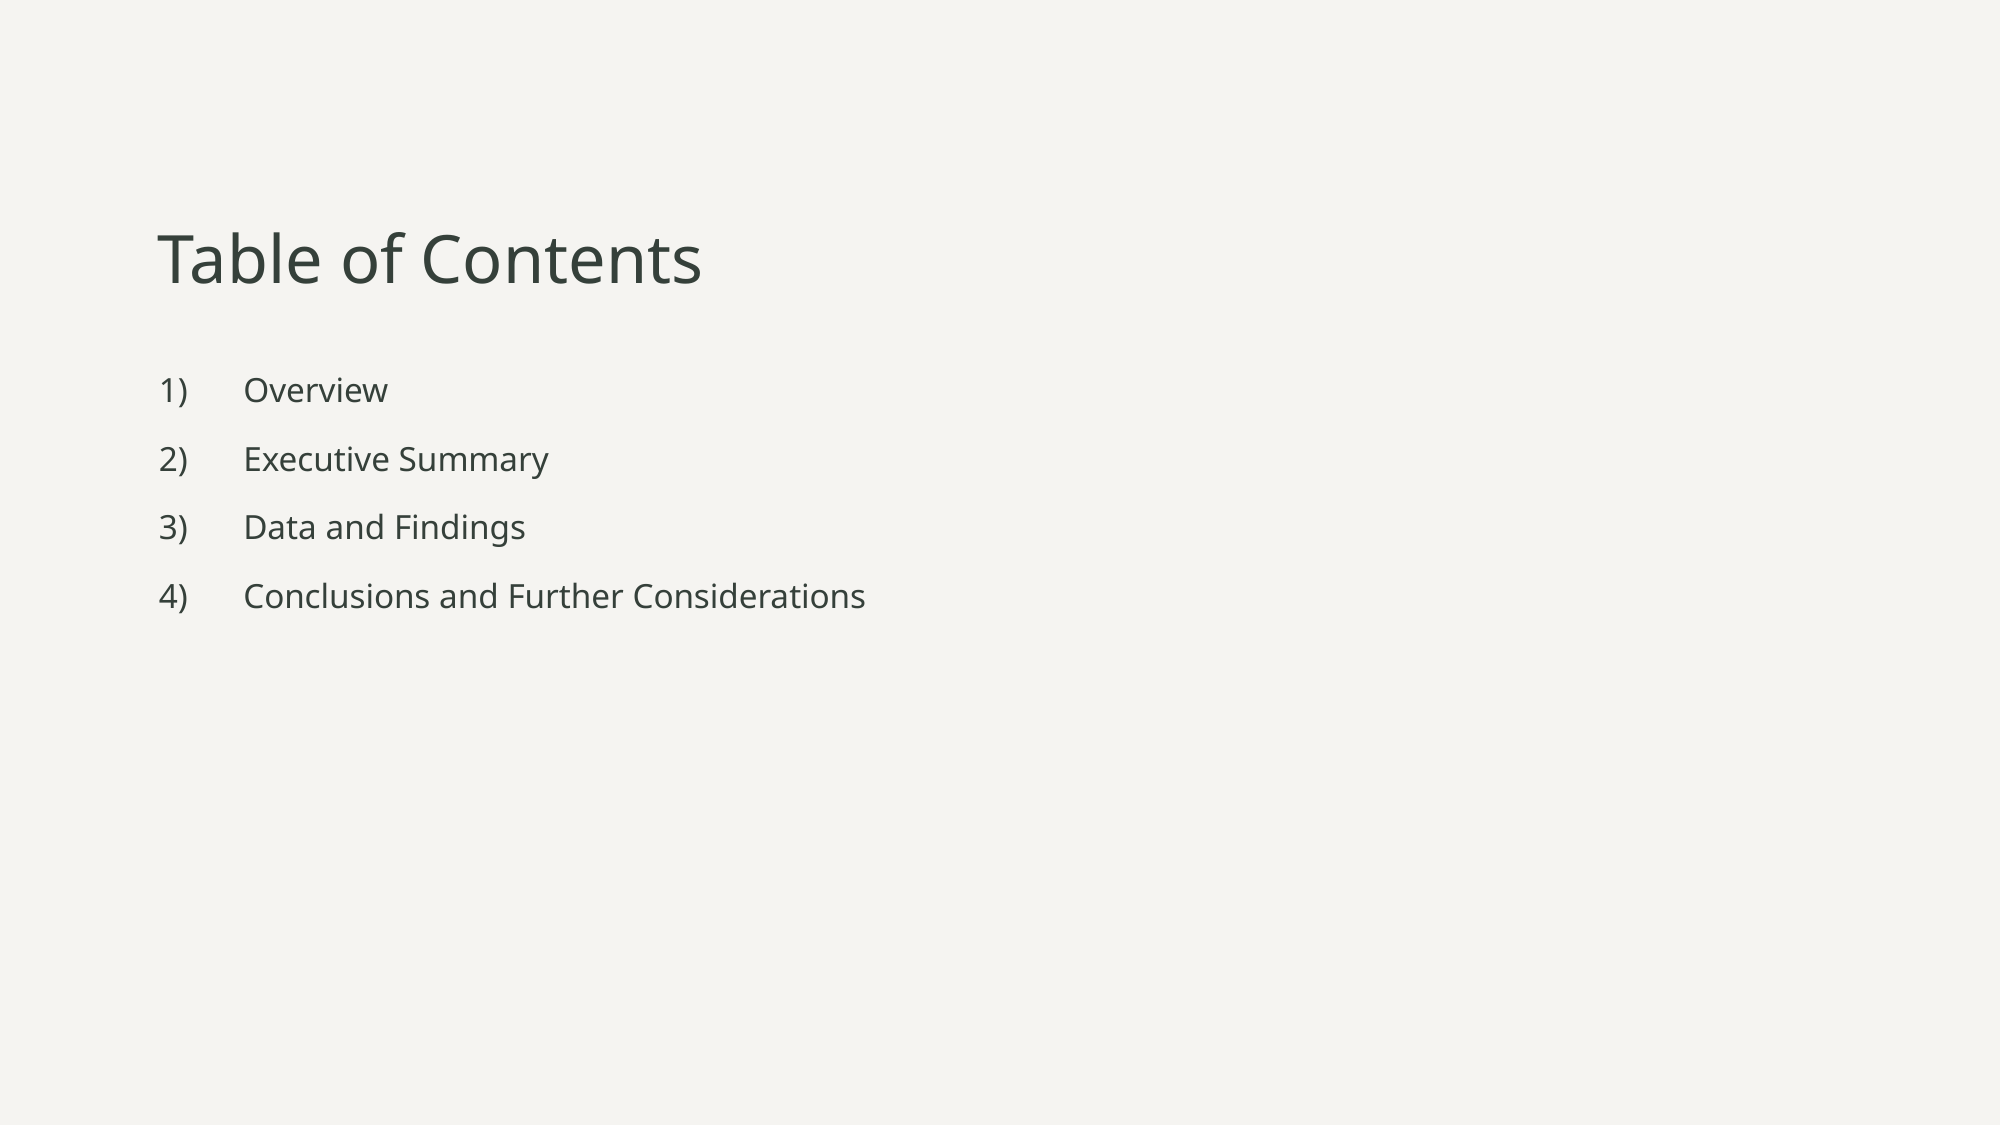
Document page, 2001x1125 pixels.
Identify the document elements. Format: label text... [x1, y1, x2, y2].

title Table of Contents [142, 96, 1858, 305]
list Overview Executive Summary Data and Findings Conclusions and Further Considerations [143, 353, 1857, 995]
